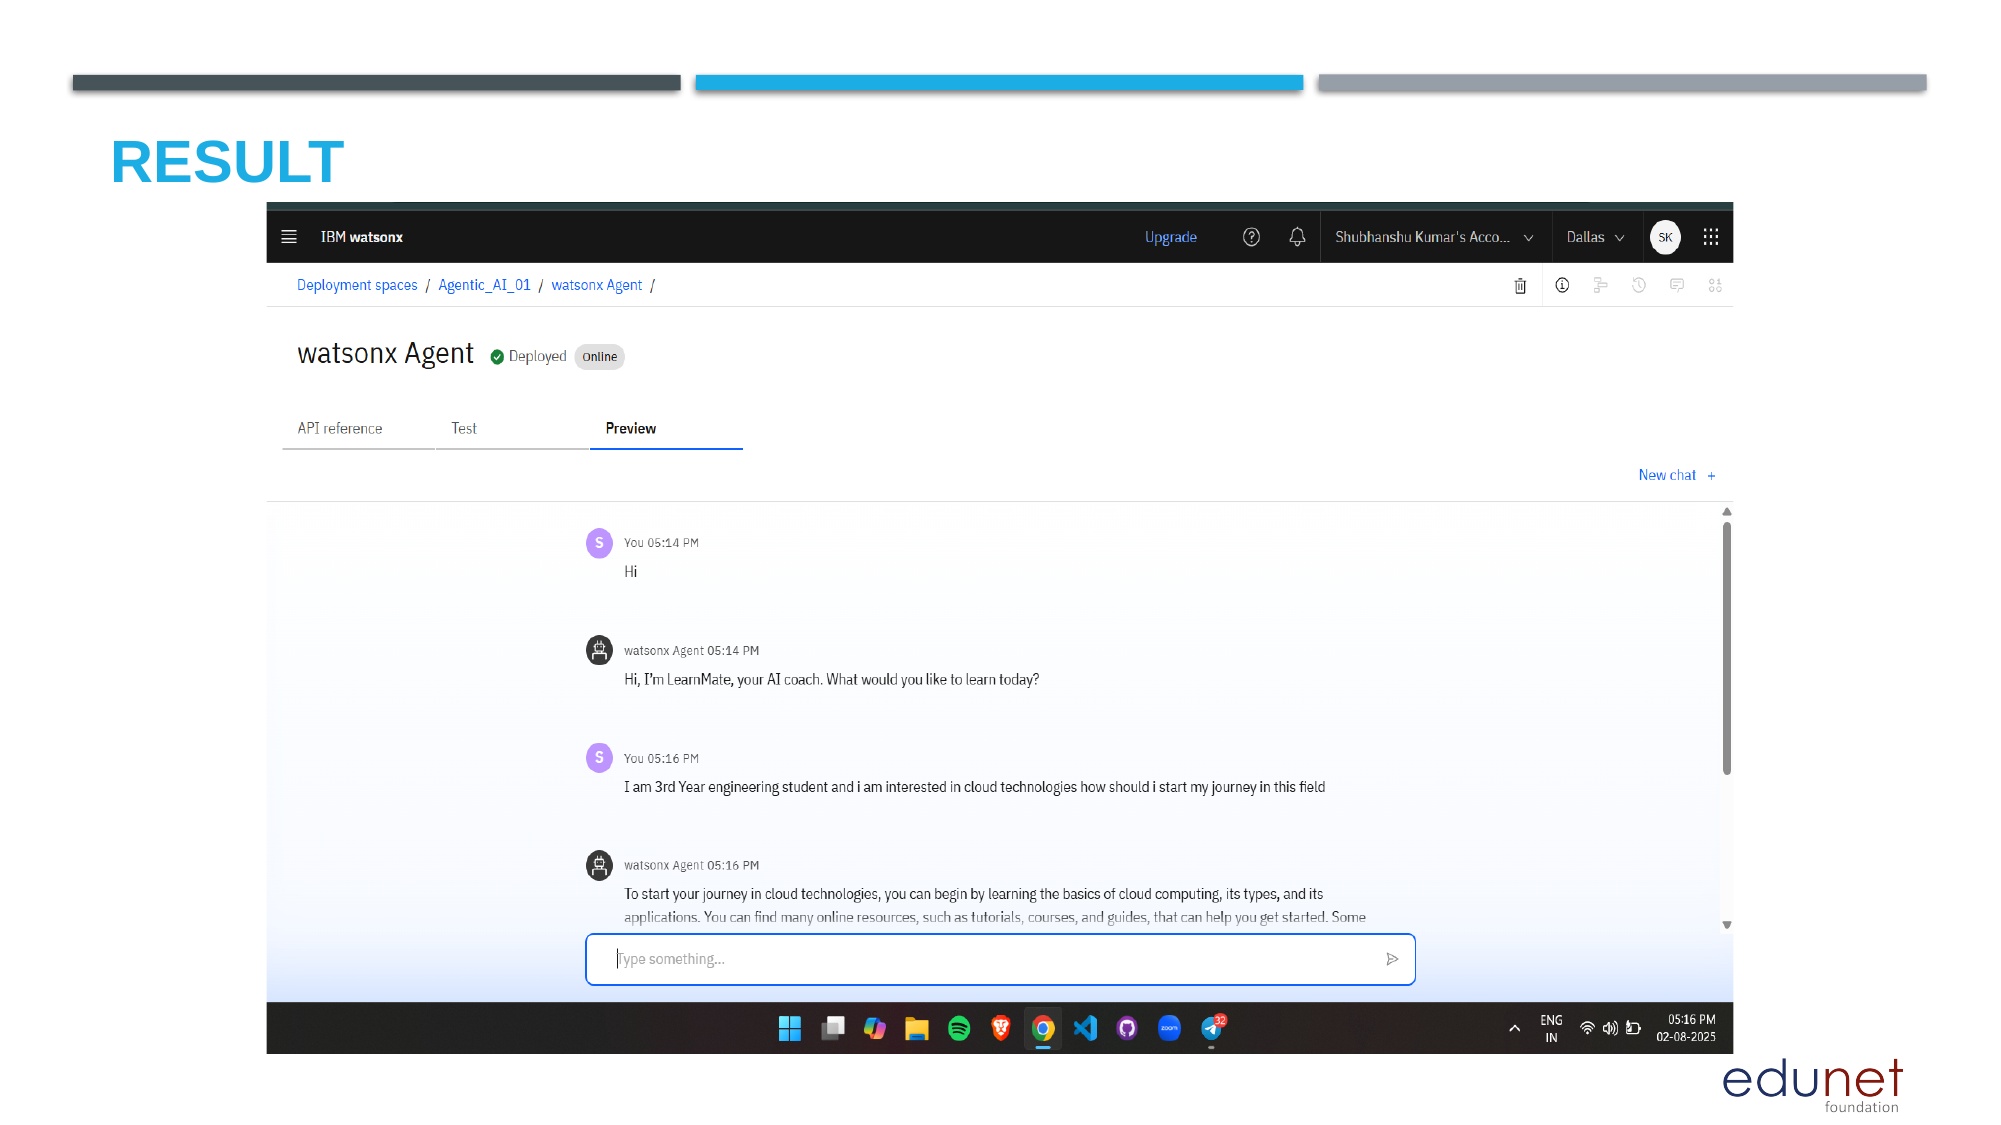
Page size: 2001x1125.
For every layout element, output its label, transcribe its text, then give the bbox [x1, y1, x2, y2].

picture [1719, 1056, 1905, 1116]
title Result [95, 115, 1905, 203]
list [265, 201, 1734, 1054]
